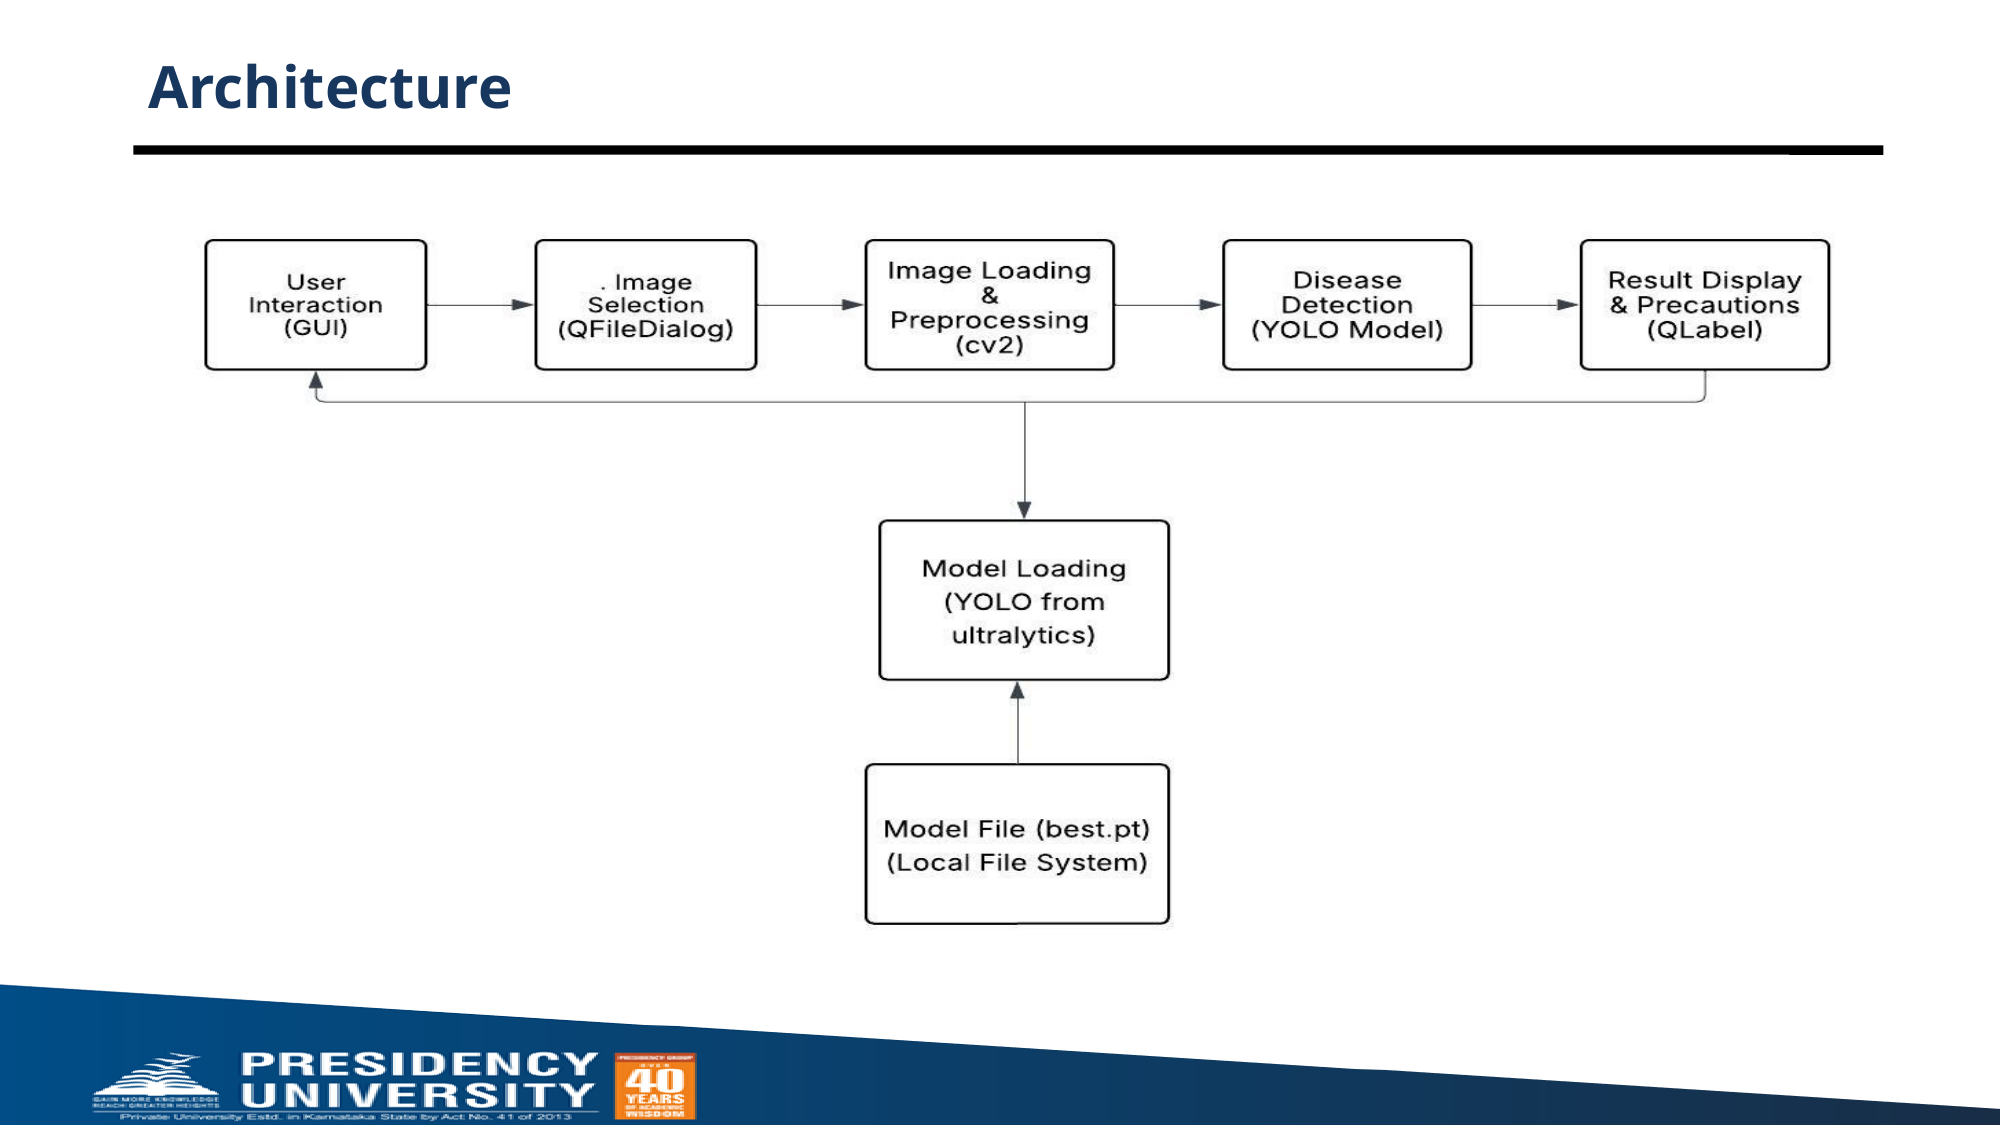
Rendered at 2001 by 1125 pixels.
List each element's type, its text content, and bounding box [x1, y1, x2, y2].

title Architecture [133, 45, 1884, 125]
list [151, 196, 1884, 967]
picture [0, 982, 2000, 1125]
